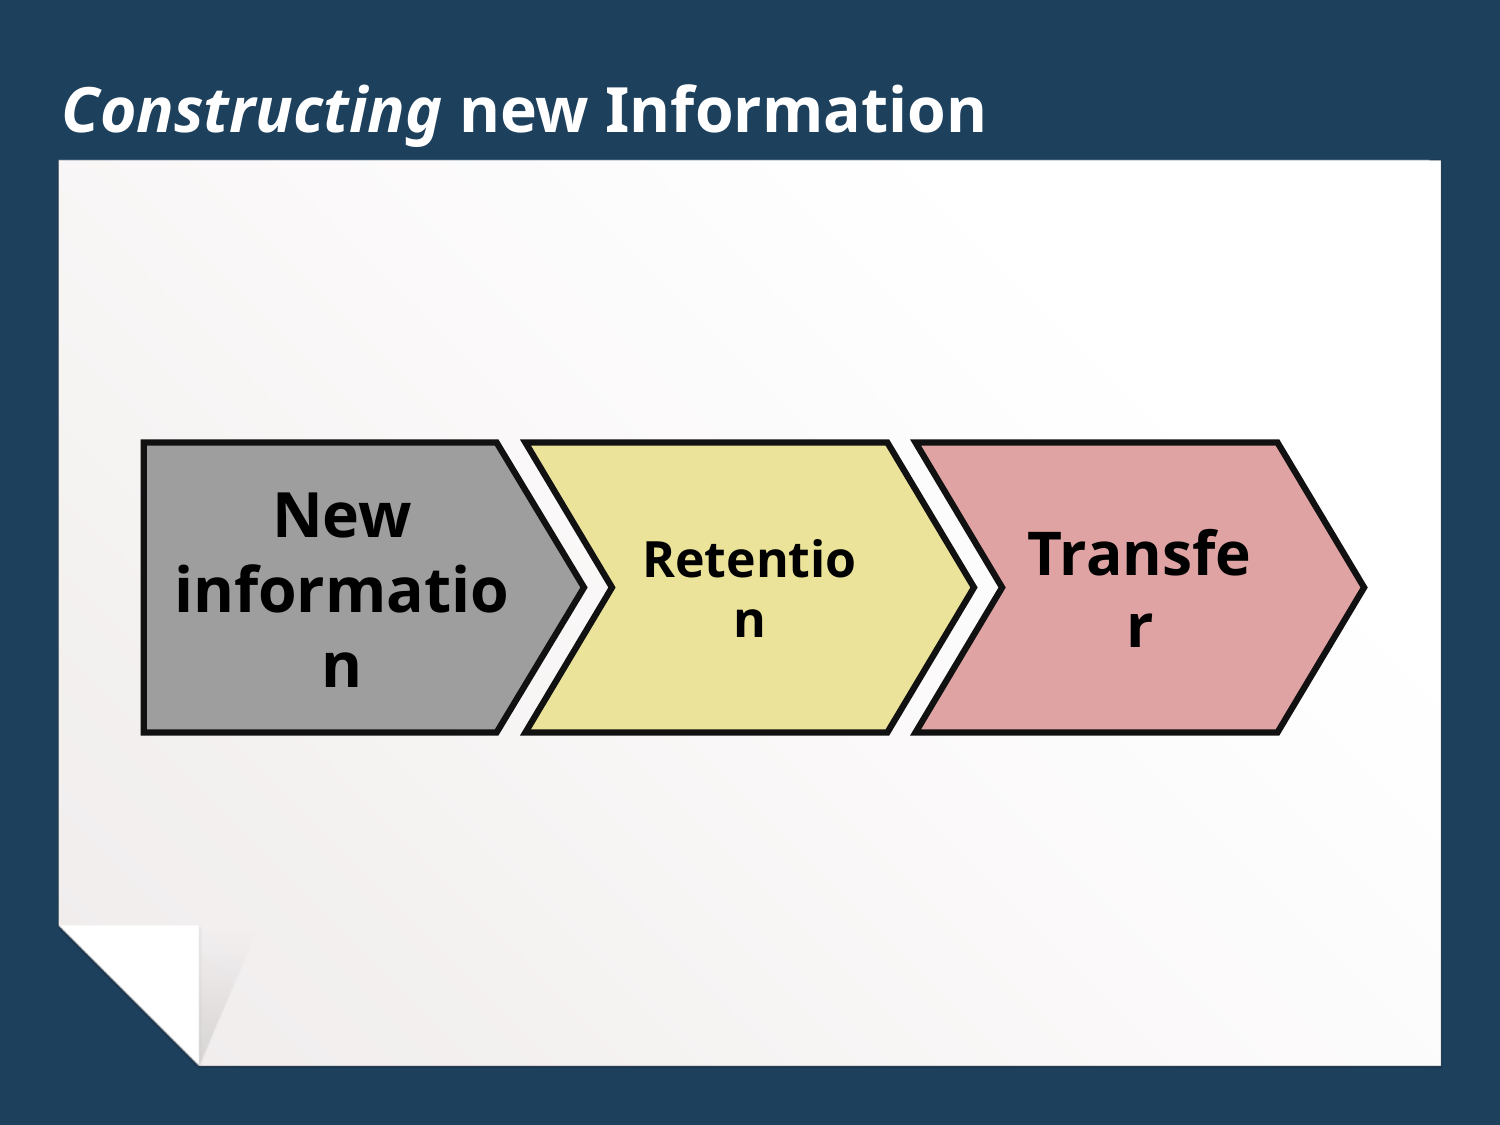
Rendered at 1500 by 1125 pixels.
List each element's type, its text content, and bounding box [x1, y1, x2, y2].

text_box New information [143, 442, 584, 733]
picture [0, 0, 1500, 1125]
title Constructing new Information [46, 45, 1425, 160]
text_box Retention [525, 442, 974, 733]
text_box Transfer [915, 442, 1365, 733]
